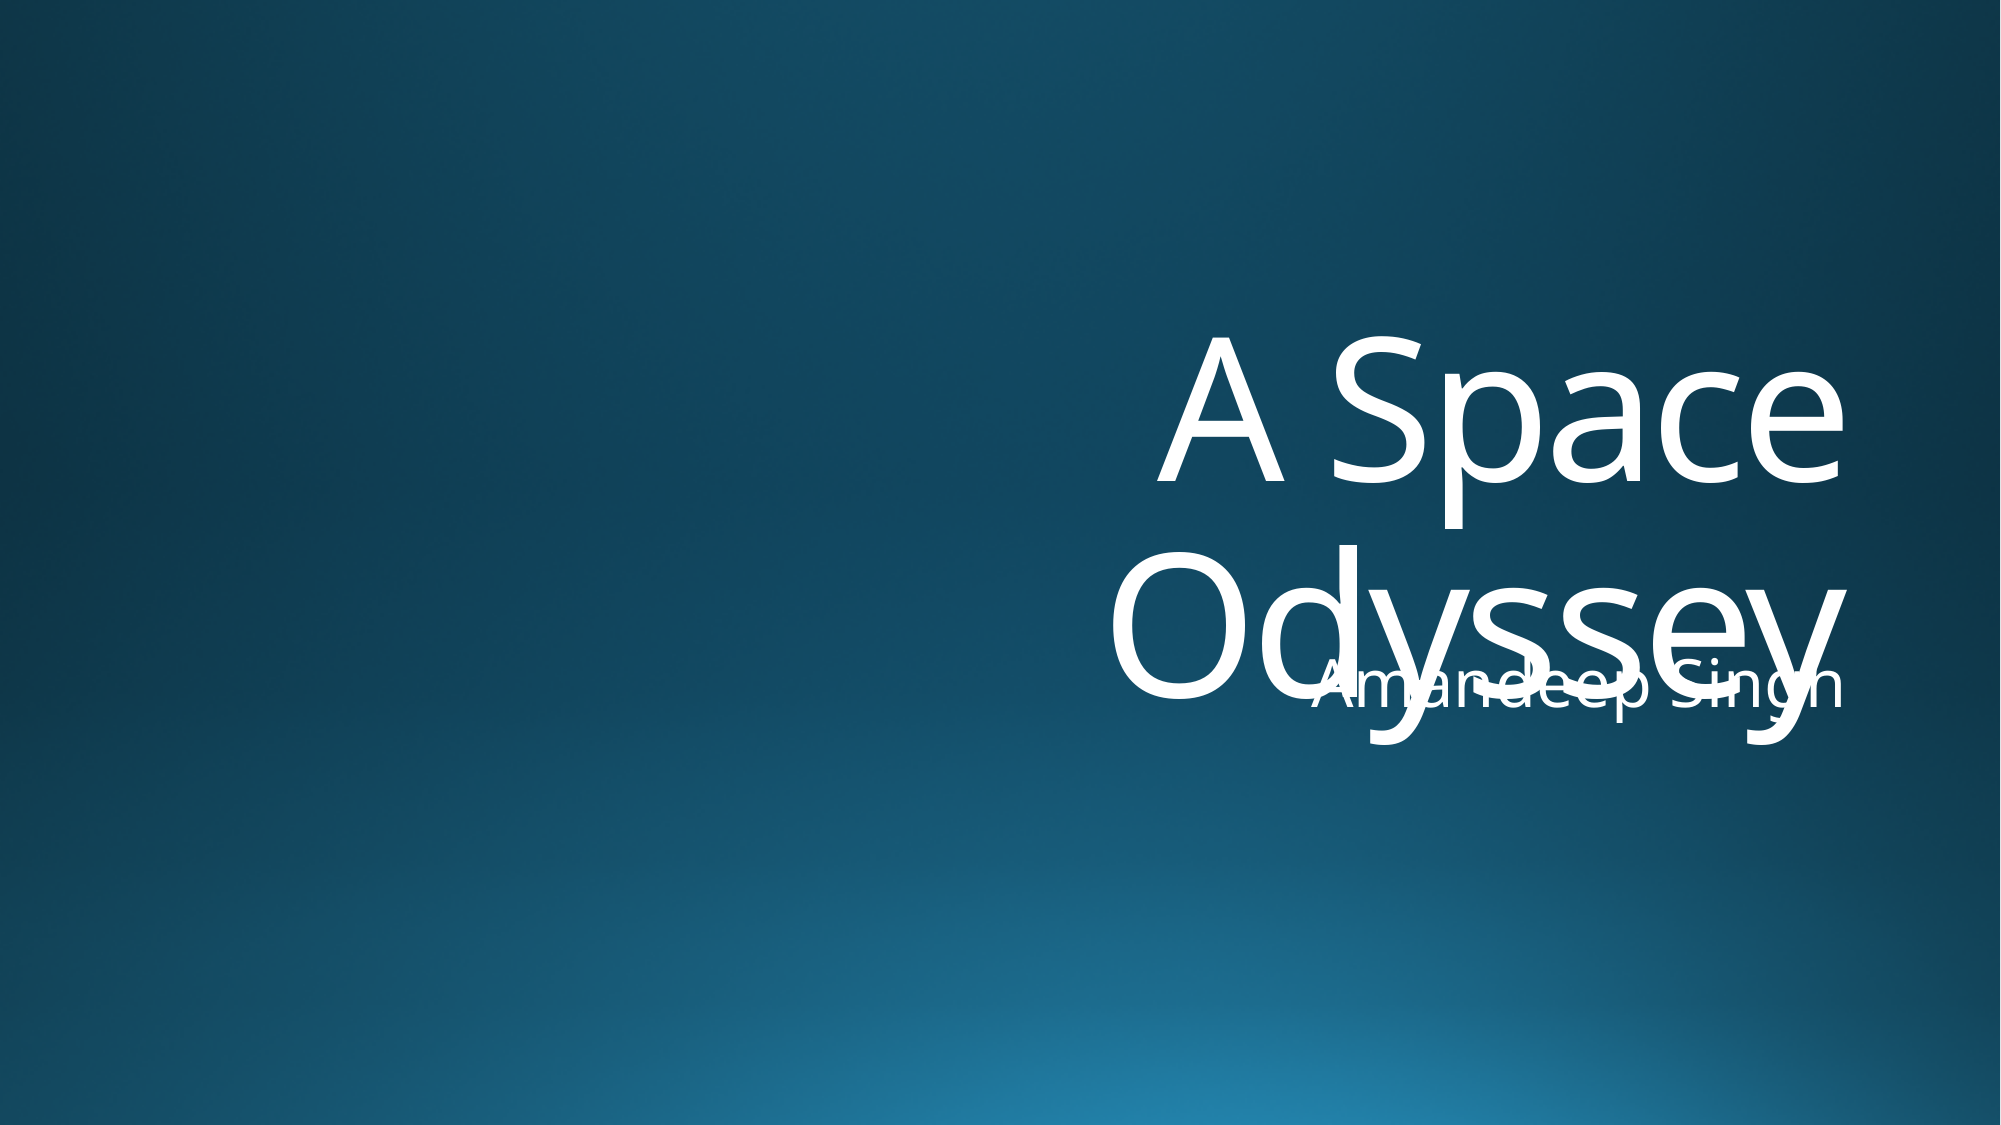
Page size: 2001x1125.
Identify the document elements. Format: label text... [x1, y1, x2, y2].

subtitle Amandeep Singh [362, 606, 1863, 730]
picture [0, 0, 2001, 1125]
title A Space Odyssey [362, 301, 1863, 571]
